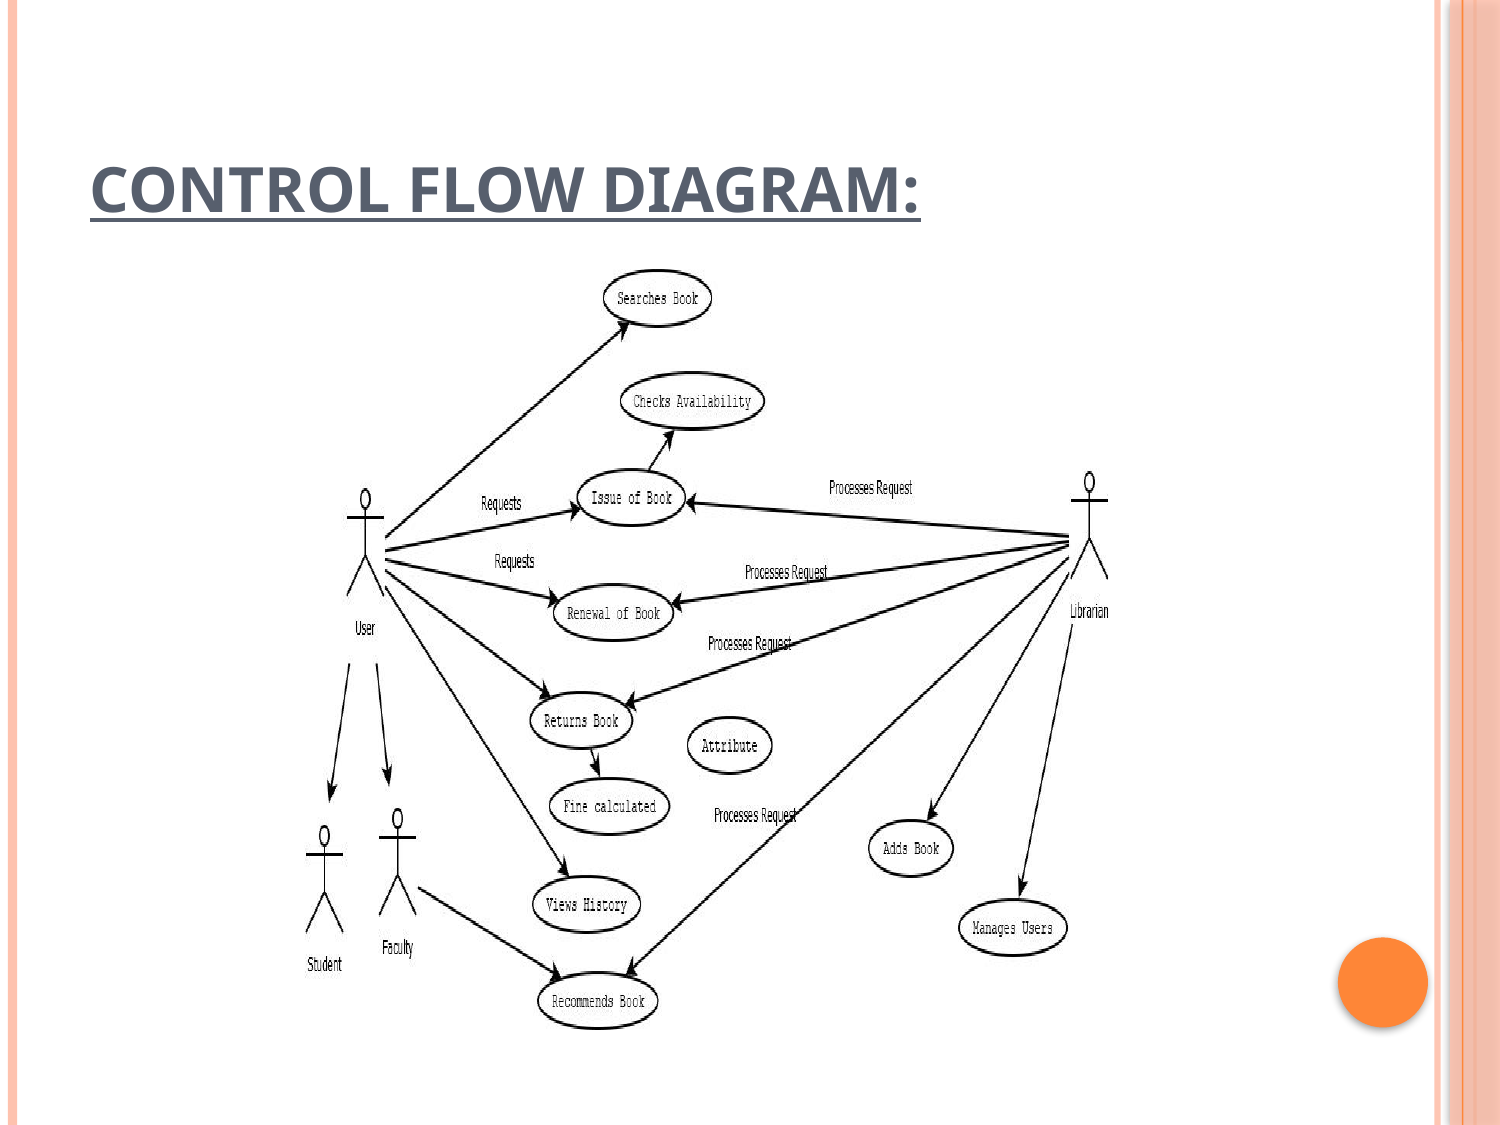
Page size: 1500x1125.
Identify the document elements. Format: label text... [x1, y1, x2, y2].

picture [304, 268, 1109, 1030]
title CONTROL FLOW DIAGRAM: [75, 45, 1300, 233]
